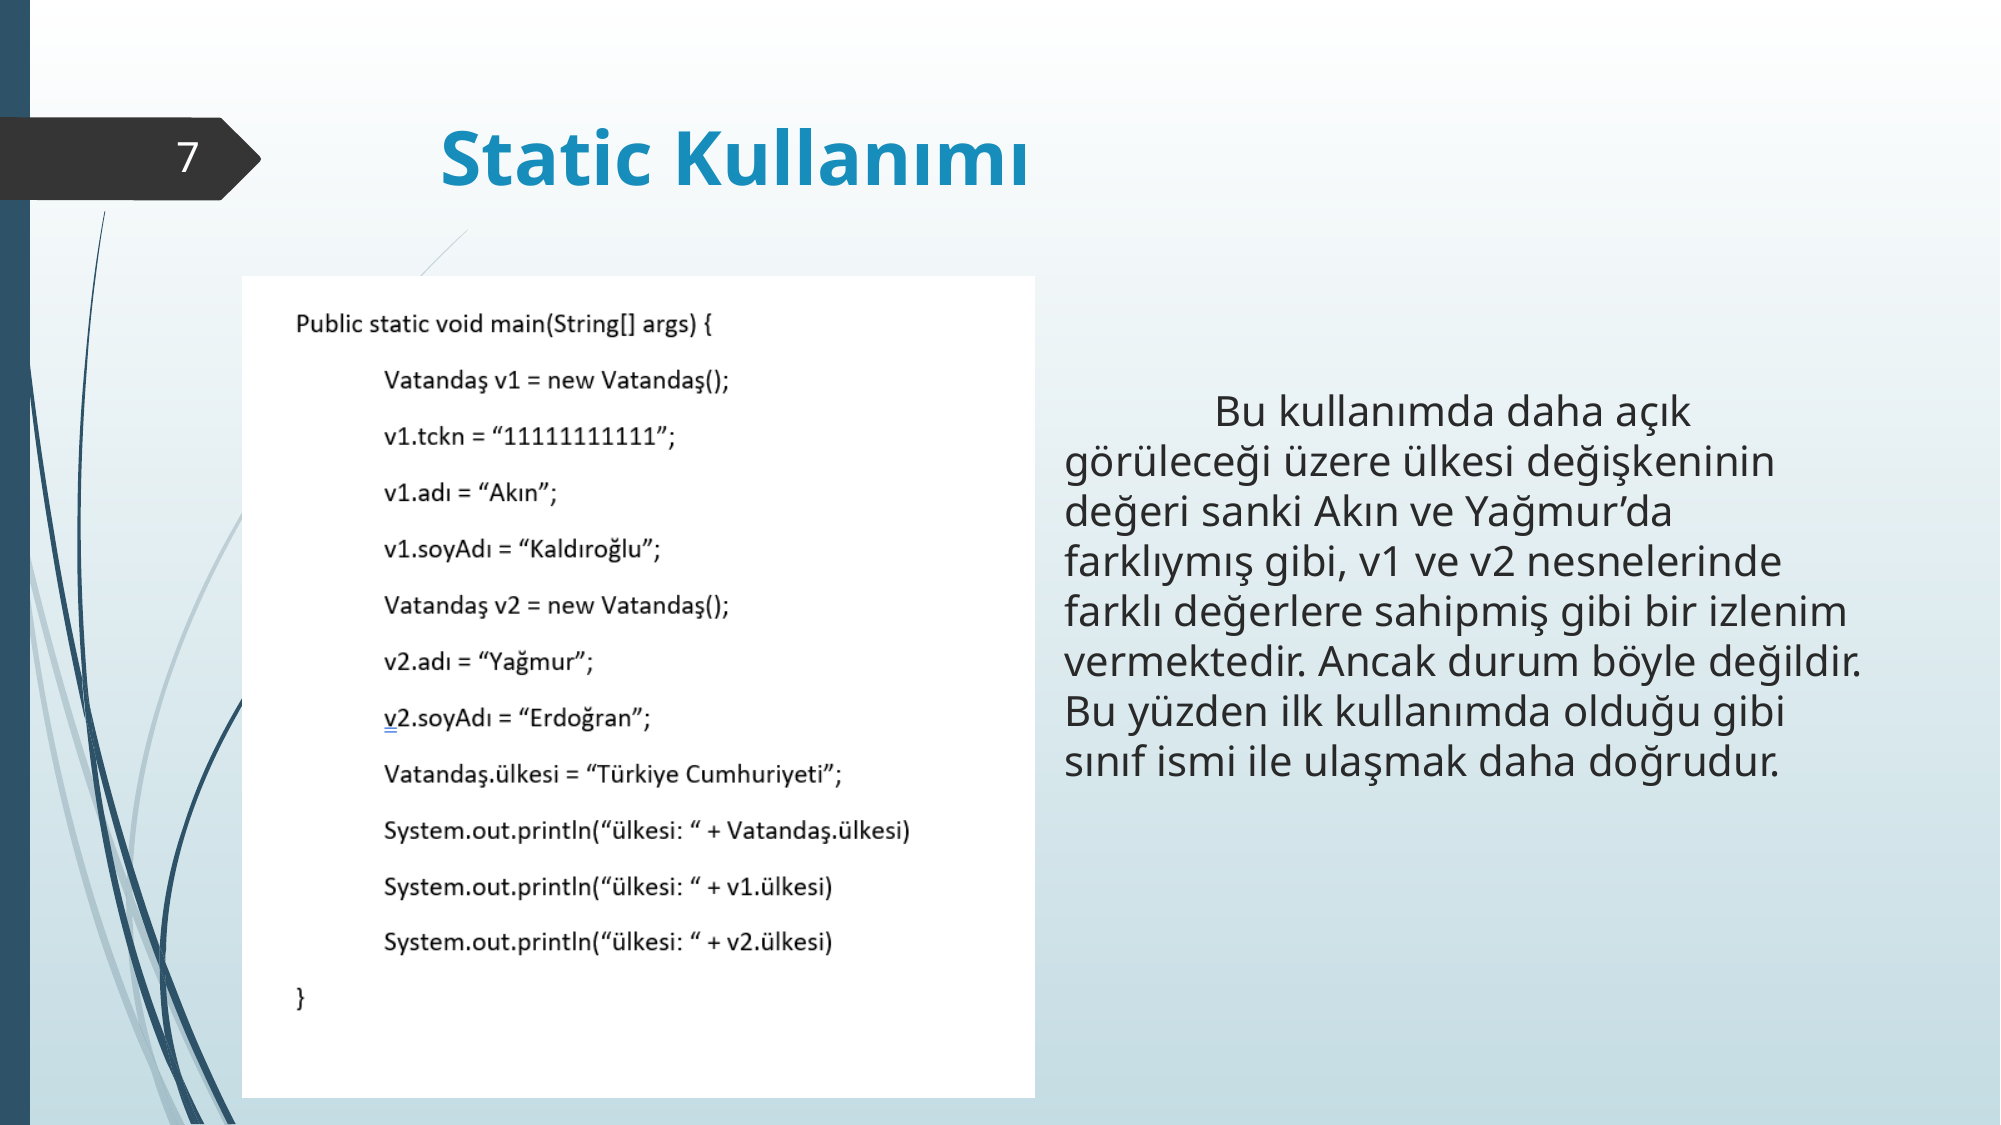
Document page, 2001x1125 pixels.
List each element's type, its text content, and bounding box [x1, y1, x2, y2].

title Static Kullanımı [425, 102, 1888, 313]
slide_number 7 [87, 129, 216, 190]
picture [242, 275, 1036, 1098]
list Bu kullanımda daha açık görüleceği üzere ülkesi değişkeninin değeri sanki Akın ve Yağmur’da farklıymış gibi, v1 ve v2 nesnelerinde farklı değerlere sahipmiş gibi bir izlenim vermektedir. Ancak durum böyle değildir. Bu yüzden ilk kullanımda olduğu gibi sınıf ismi ile ulaşmak daha doğrudur. [1040, 377, 1888, 997]
